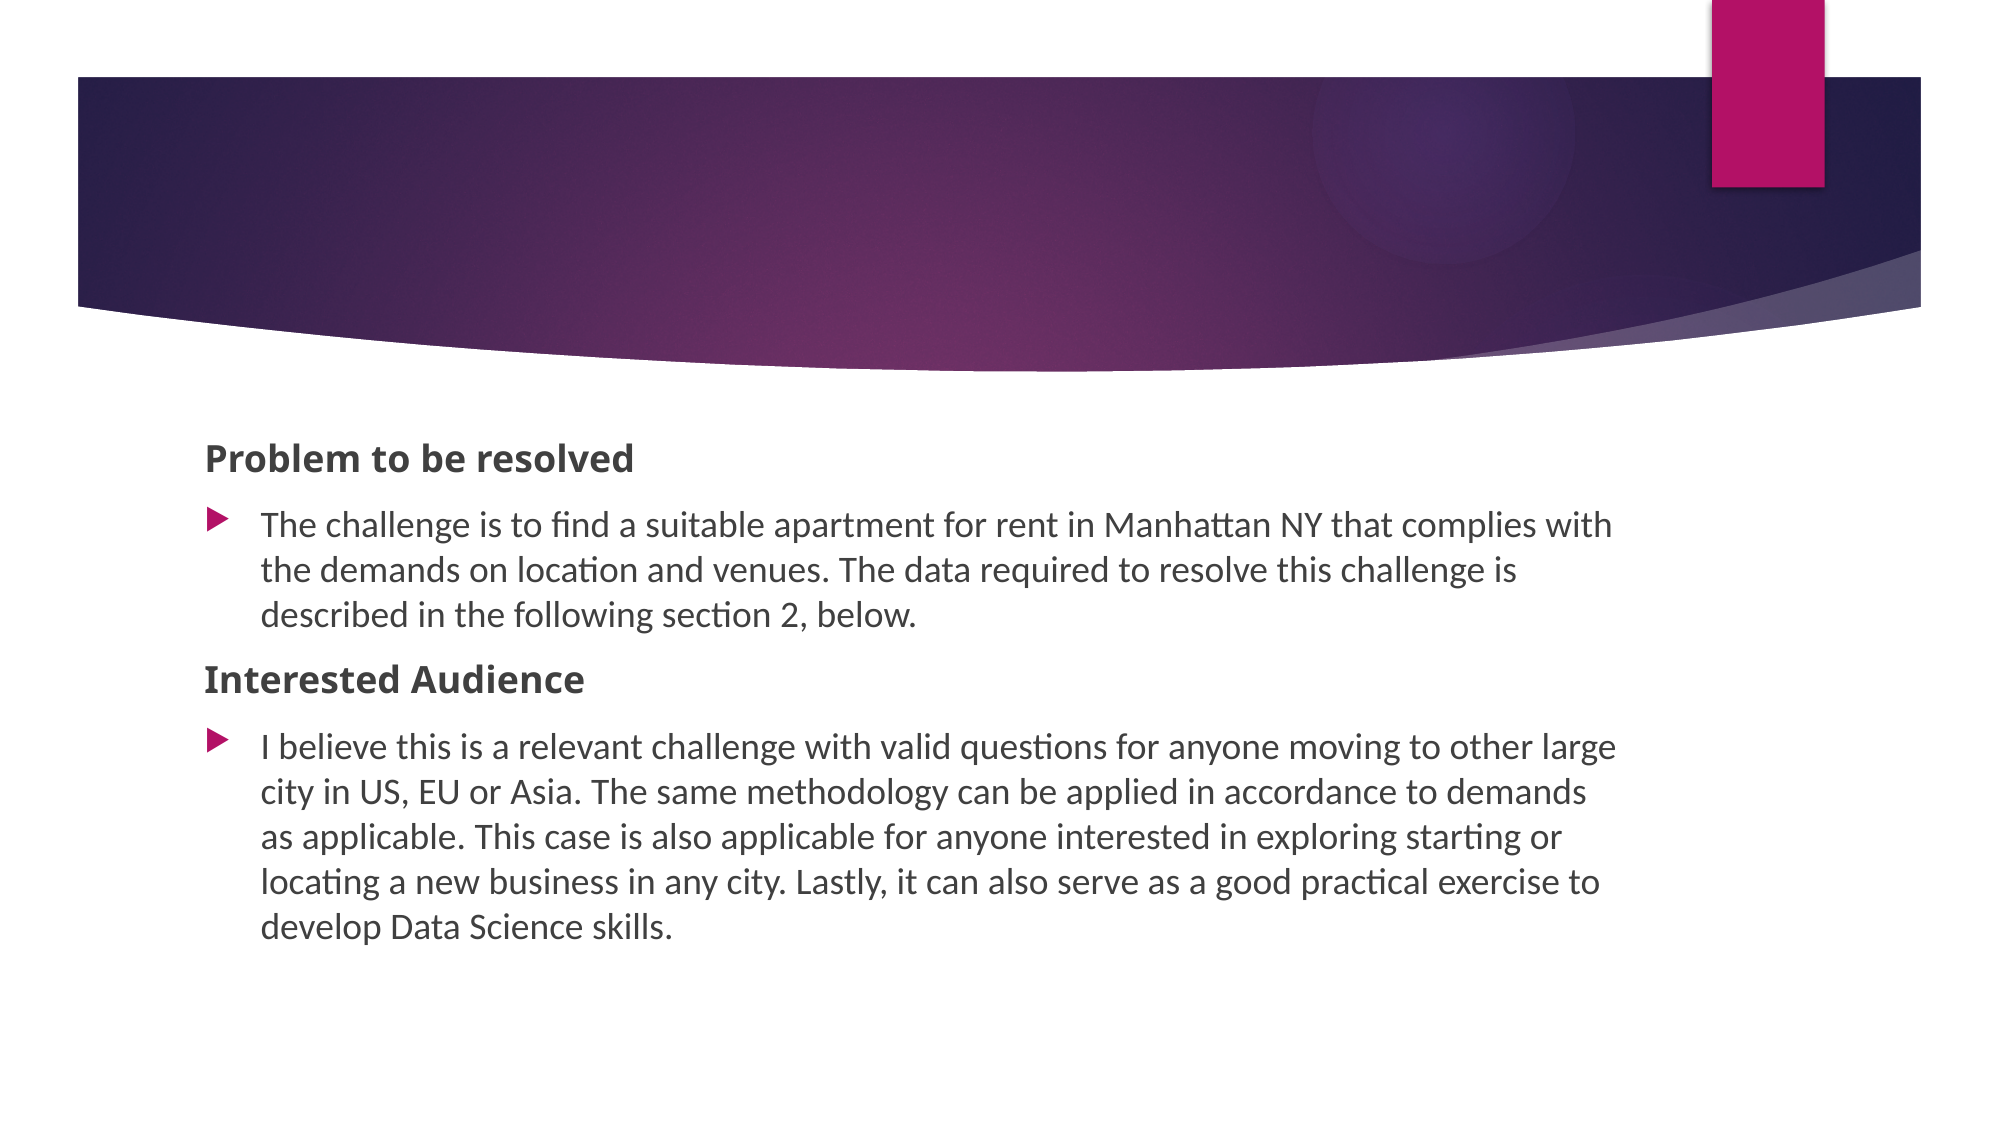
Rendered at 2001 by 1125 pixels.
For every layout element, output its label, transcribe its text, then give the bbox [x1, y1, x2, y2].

title [194, 180, 1632, 297]
list Problem to be resolved The challenge is to find a suitable apartment for rent in Manhattan NY that complies with the demands on location and venues. The data required to resolve this challenge is described in the following section 2, below. Interested Audience I believe this is a relevant challenge with valid questions for anyone moving to other large city in US, EU or Asia. The same methodology can be applied in accordance to demands as applicable. This case is also applicable for anyone interested in exploring starting or locating a new business in any city. Lastly, it can also serve as a good practical exercise to develop Data Science skills. [189, 427, 1638, 988]
